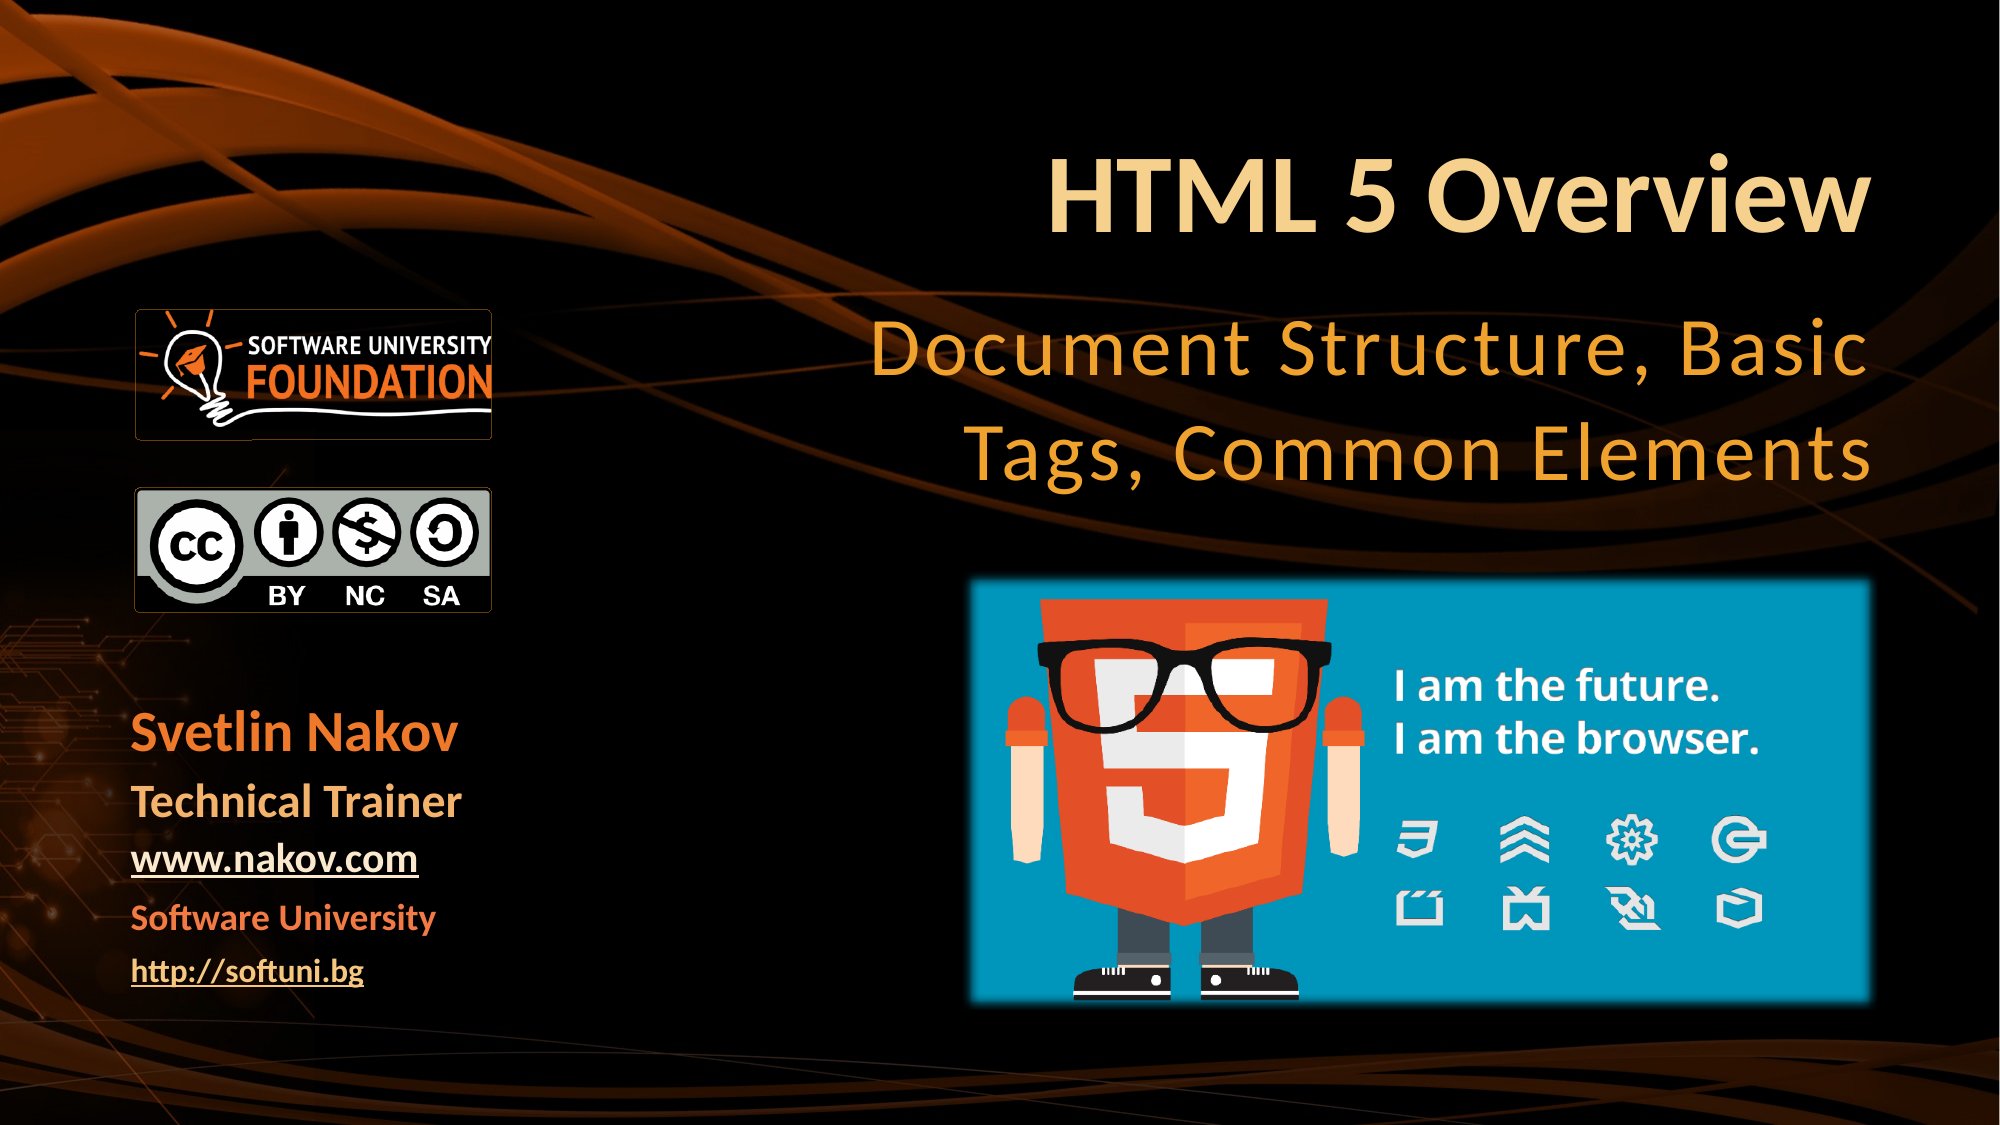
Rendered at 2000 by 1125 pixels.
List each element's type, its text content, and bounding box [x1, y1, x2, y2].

list Software University [124, 884, 648, 940]
list http://softuni.bg [124, 940, 648, 996]
title HTML 5 Overview [662, 99, 1874, 287]
subtitle Document Structure, Basic Tags, Common Elements [662, 287, 1874, 503]
list Technical Trainer [124, 760, 648, 822]
list www.nakov.com [124, 822, 648, 884]
picture [0, 0, 2000, 1125]
list Svetlin Nakov [124, 683, 648, 760]
